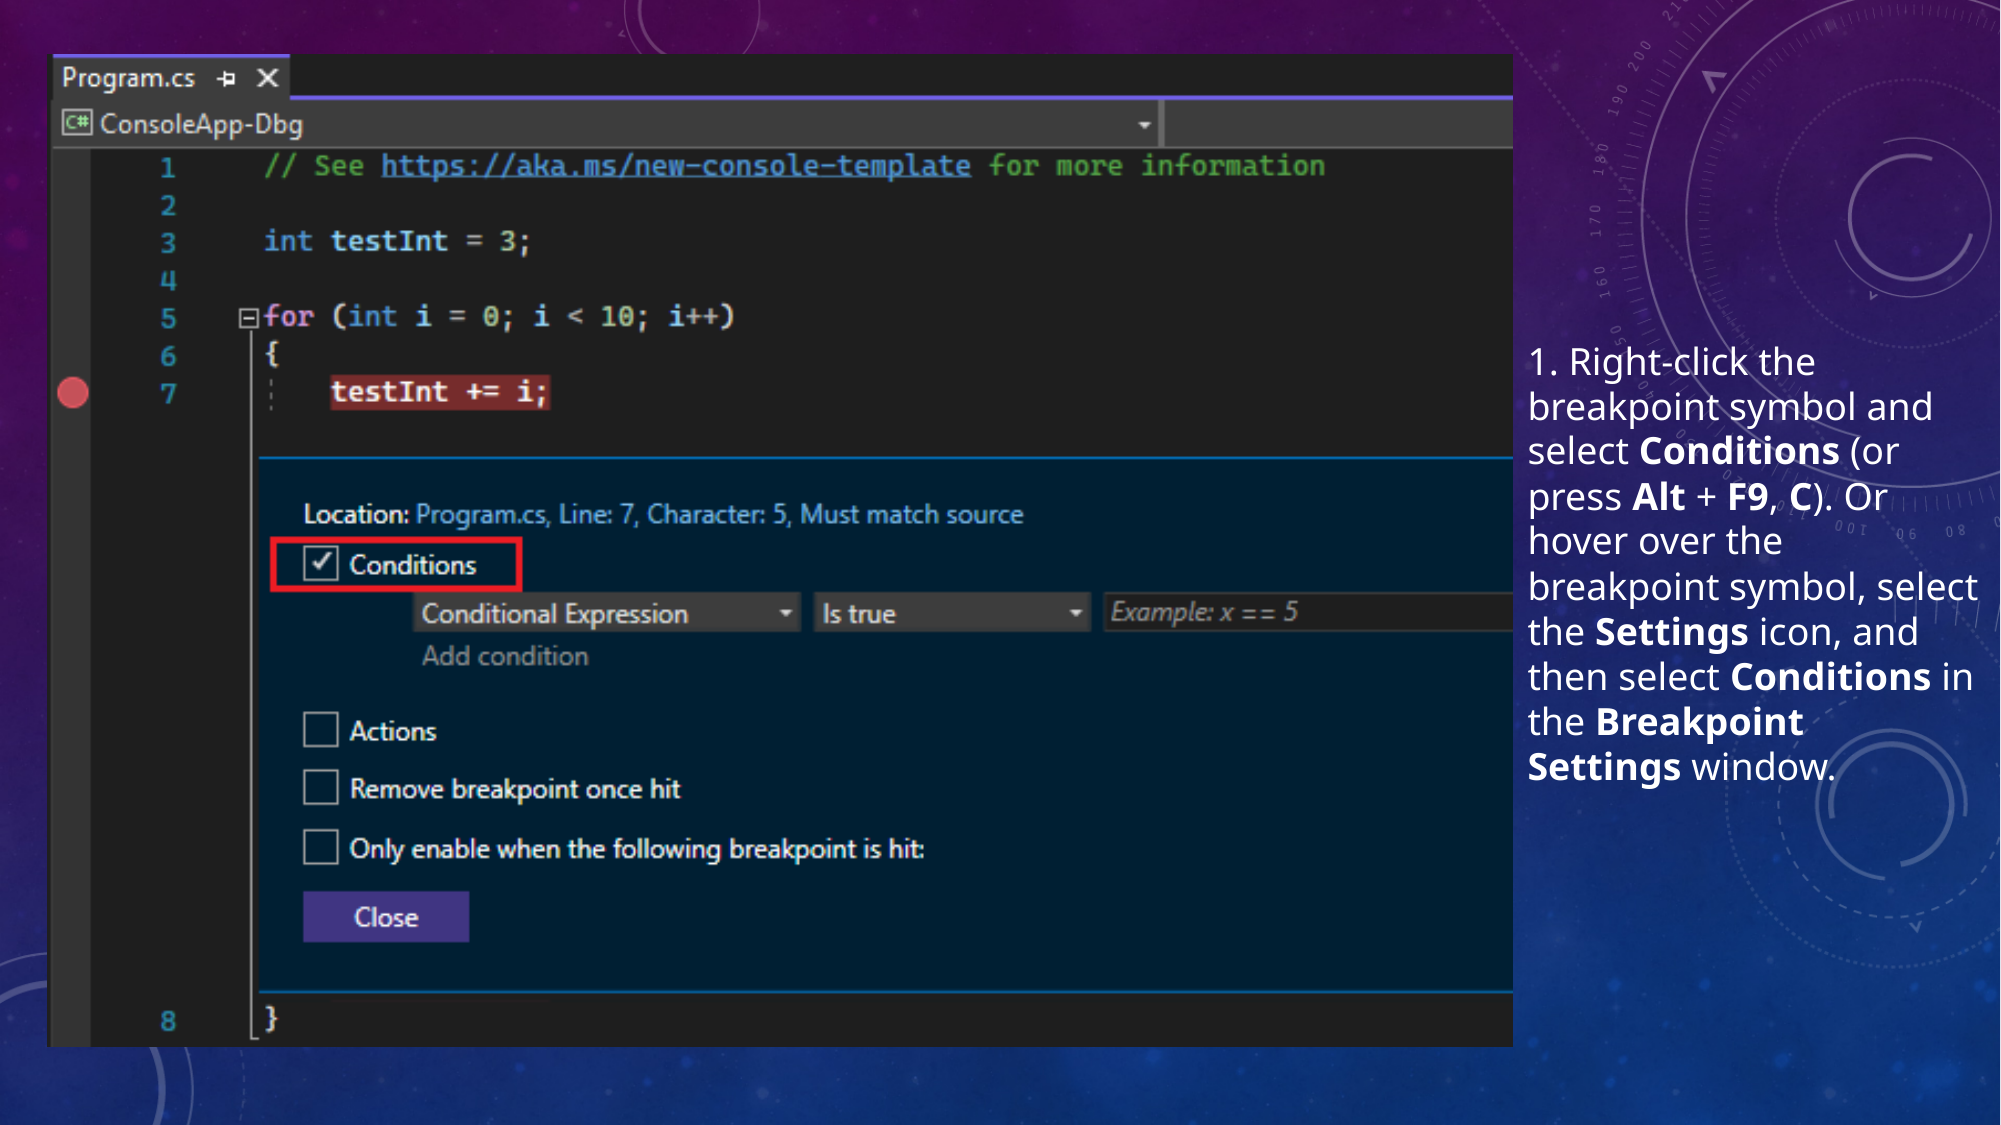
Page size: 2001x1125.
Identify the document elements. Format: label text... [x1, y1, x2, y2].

picture [0, 0, 2001, 1125]
list 1. Right-click the breakpoint symbol and select Conditions (or press Alt + F9, C). Or hover over the breakpoint symbol, select the Settings icon, and then select Conditions in the Breakpoint Settings window. [1517, 78, 2000, 1047]
